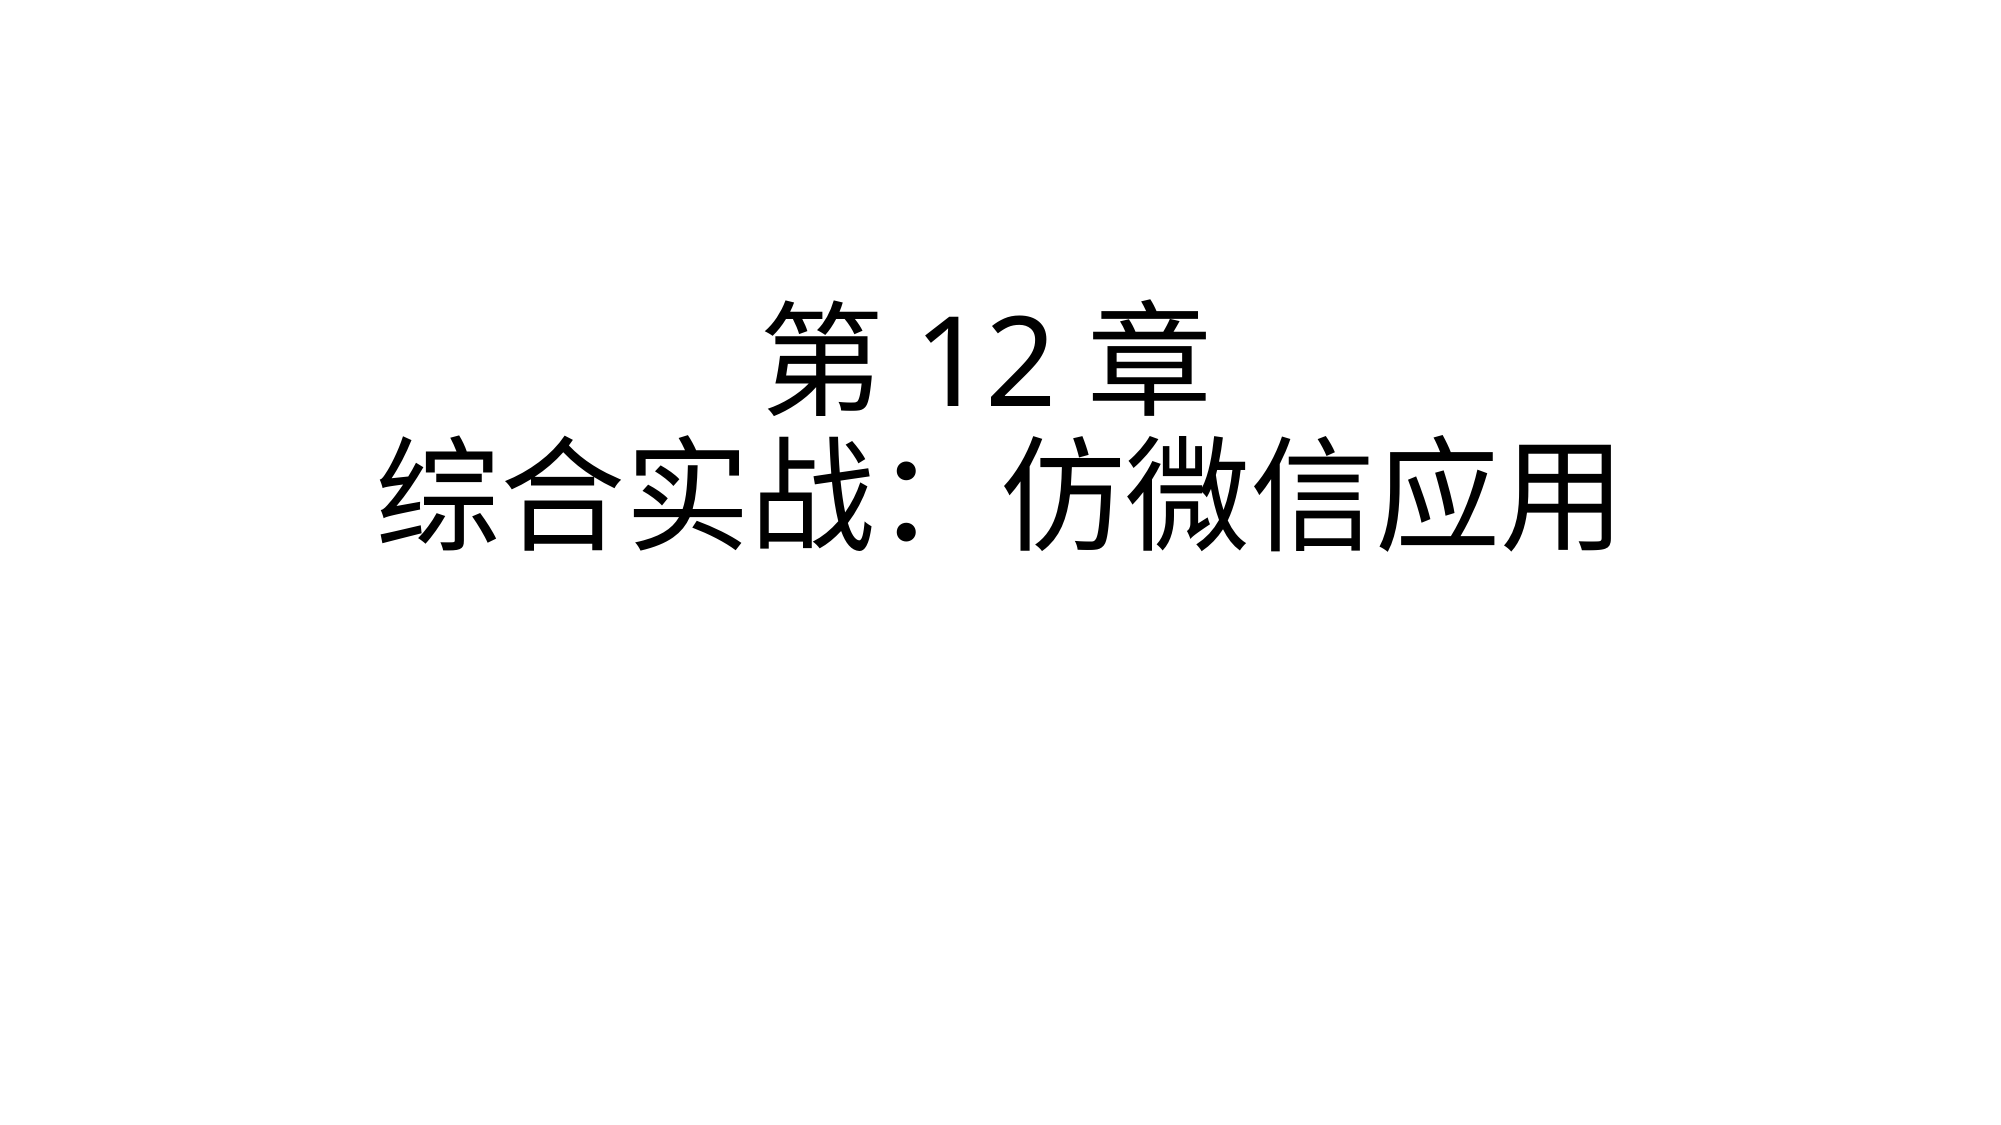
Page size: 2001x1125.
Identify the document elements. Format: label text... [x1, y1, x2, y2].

title 第12章 综合实战：仿微信应用 [249, 184, 1750, 576]
